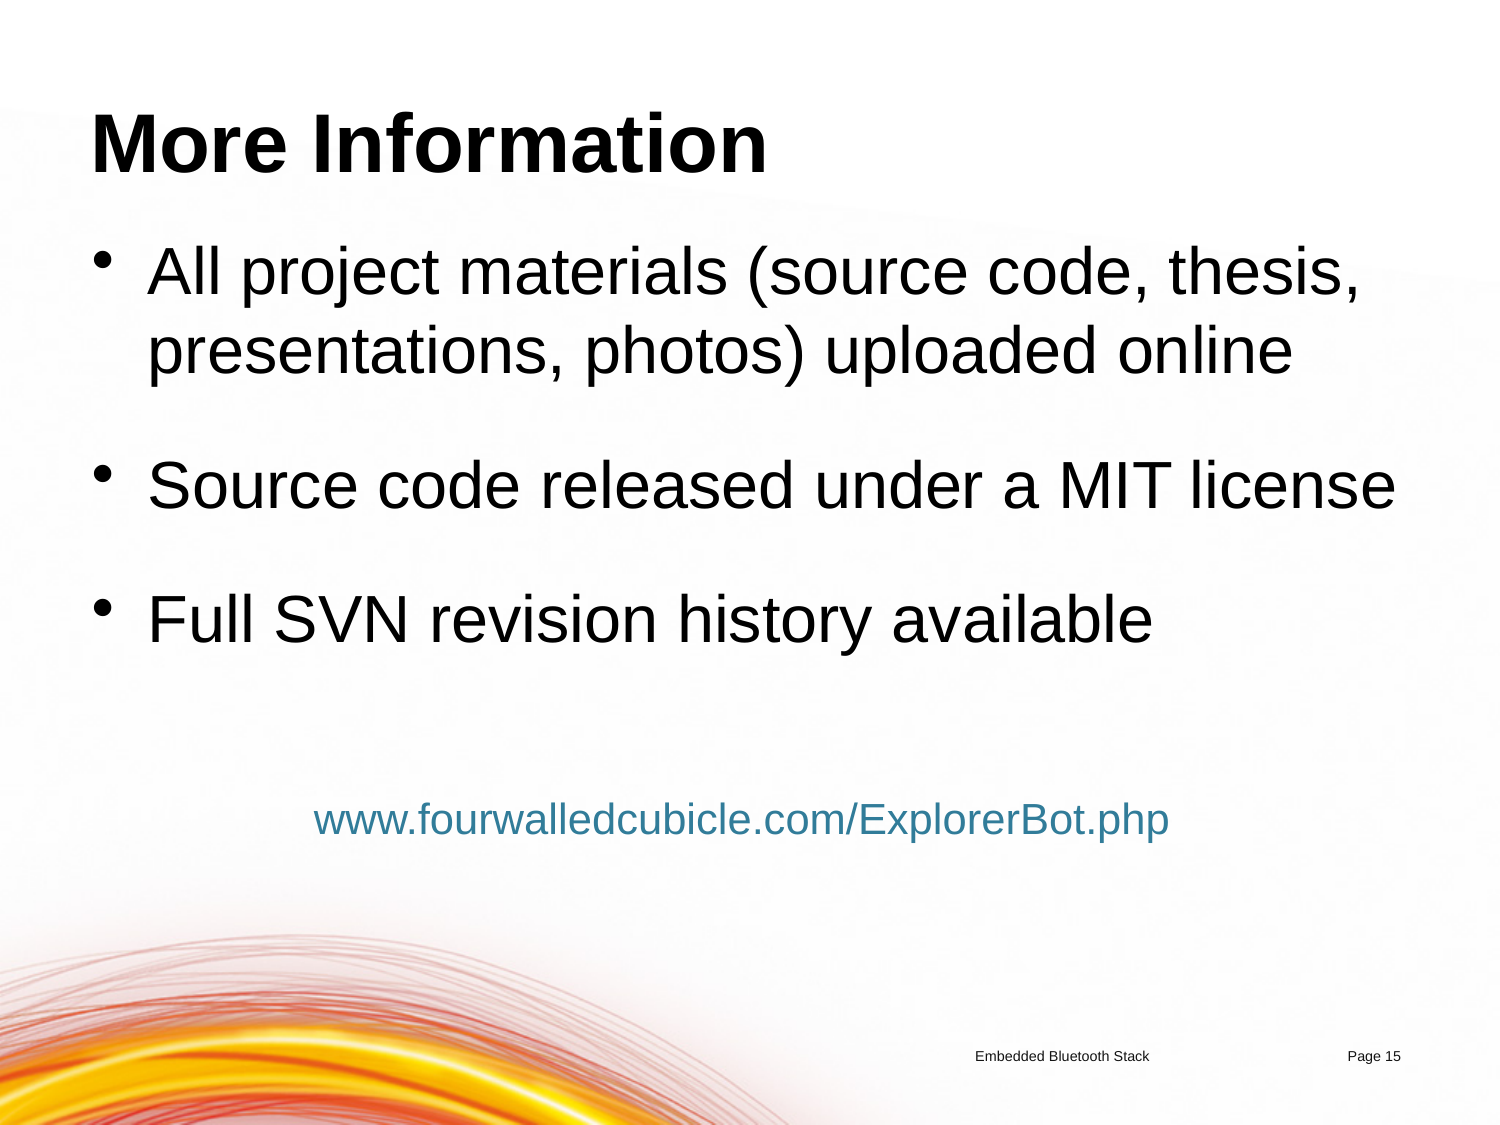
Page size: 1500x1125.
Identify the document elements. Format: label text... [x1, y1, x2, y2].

list All project materials (source code, thesis, presentations, photos) uploaded online Source code released under a MIT license Full SVN revision history available [76, 219, 1427, 963]
title More Information [74, 44, 1426, 233]
picture [0, 0, 1500, 1125]
text_box www.fourwalledcubicle.com/ExplorerBot.php [299, 751, 1186, 838]
footer Embedded Bluetooth Stack Page 15 [950, 1022, 1426, 1102]
